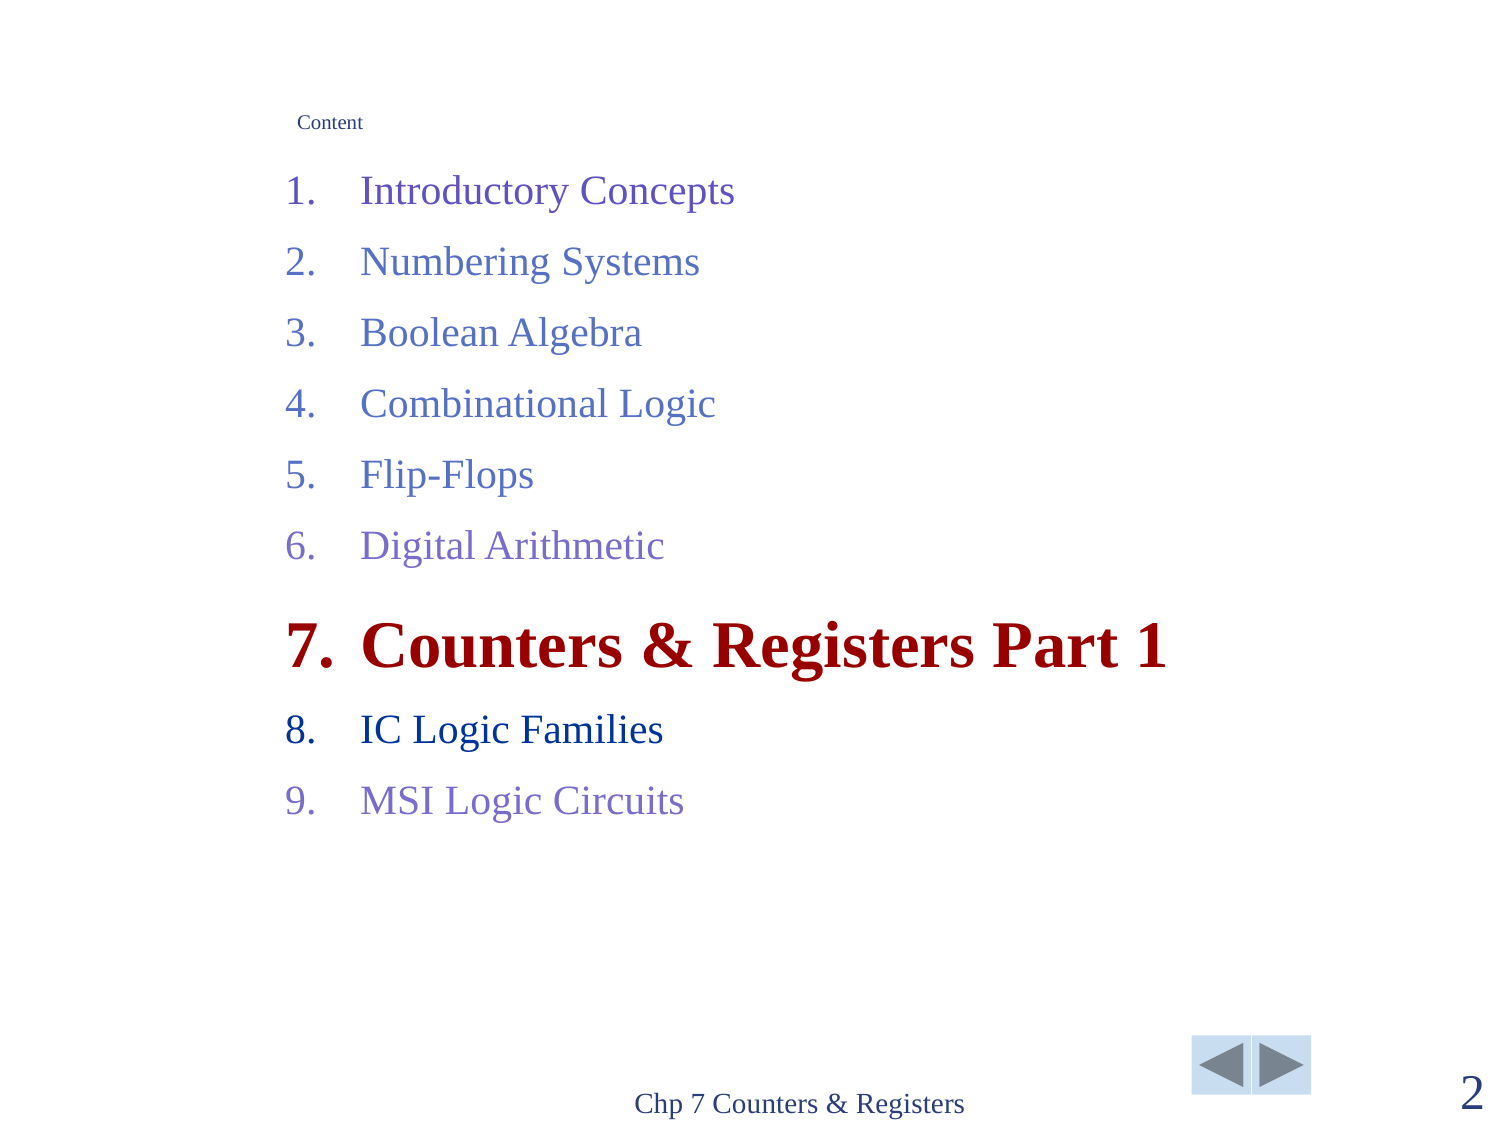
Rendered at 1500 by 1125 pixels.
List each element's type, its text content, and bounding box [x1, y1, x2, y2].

title Content [266, 103, 394, 135]
text_box Introductory Concepts Numbering Systems Boolean Algebra Combinational Logic Flip-Flops Digital Arithmetic Counters & Registers Part 1 IC Logic Families MSI Logic Circuits [241, 155, 1253, 831]
slide_number 2 [1349, 1051, 1500, 1125]
footer Chp 7 Counters & Registers [562, 1051, 1038, 1125]
